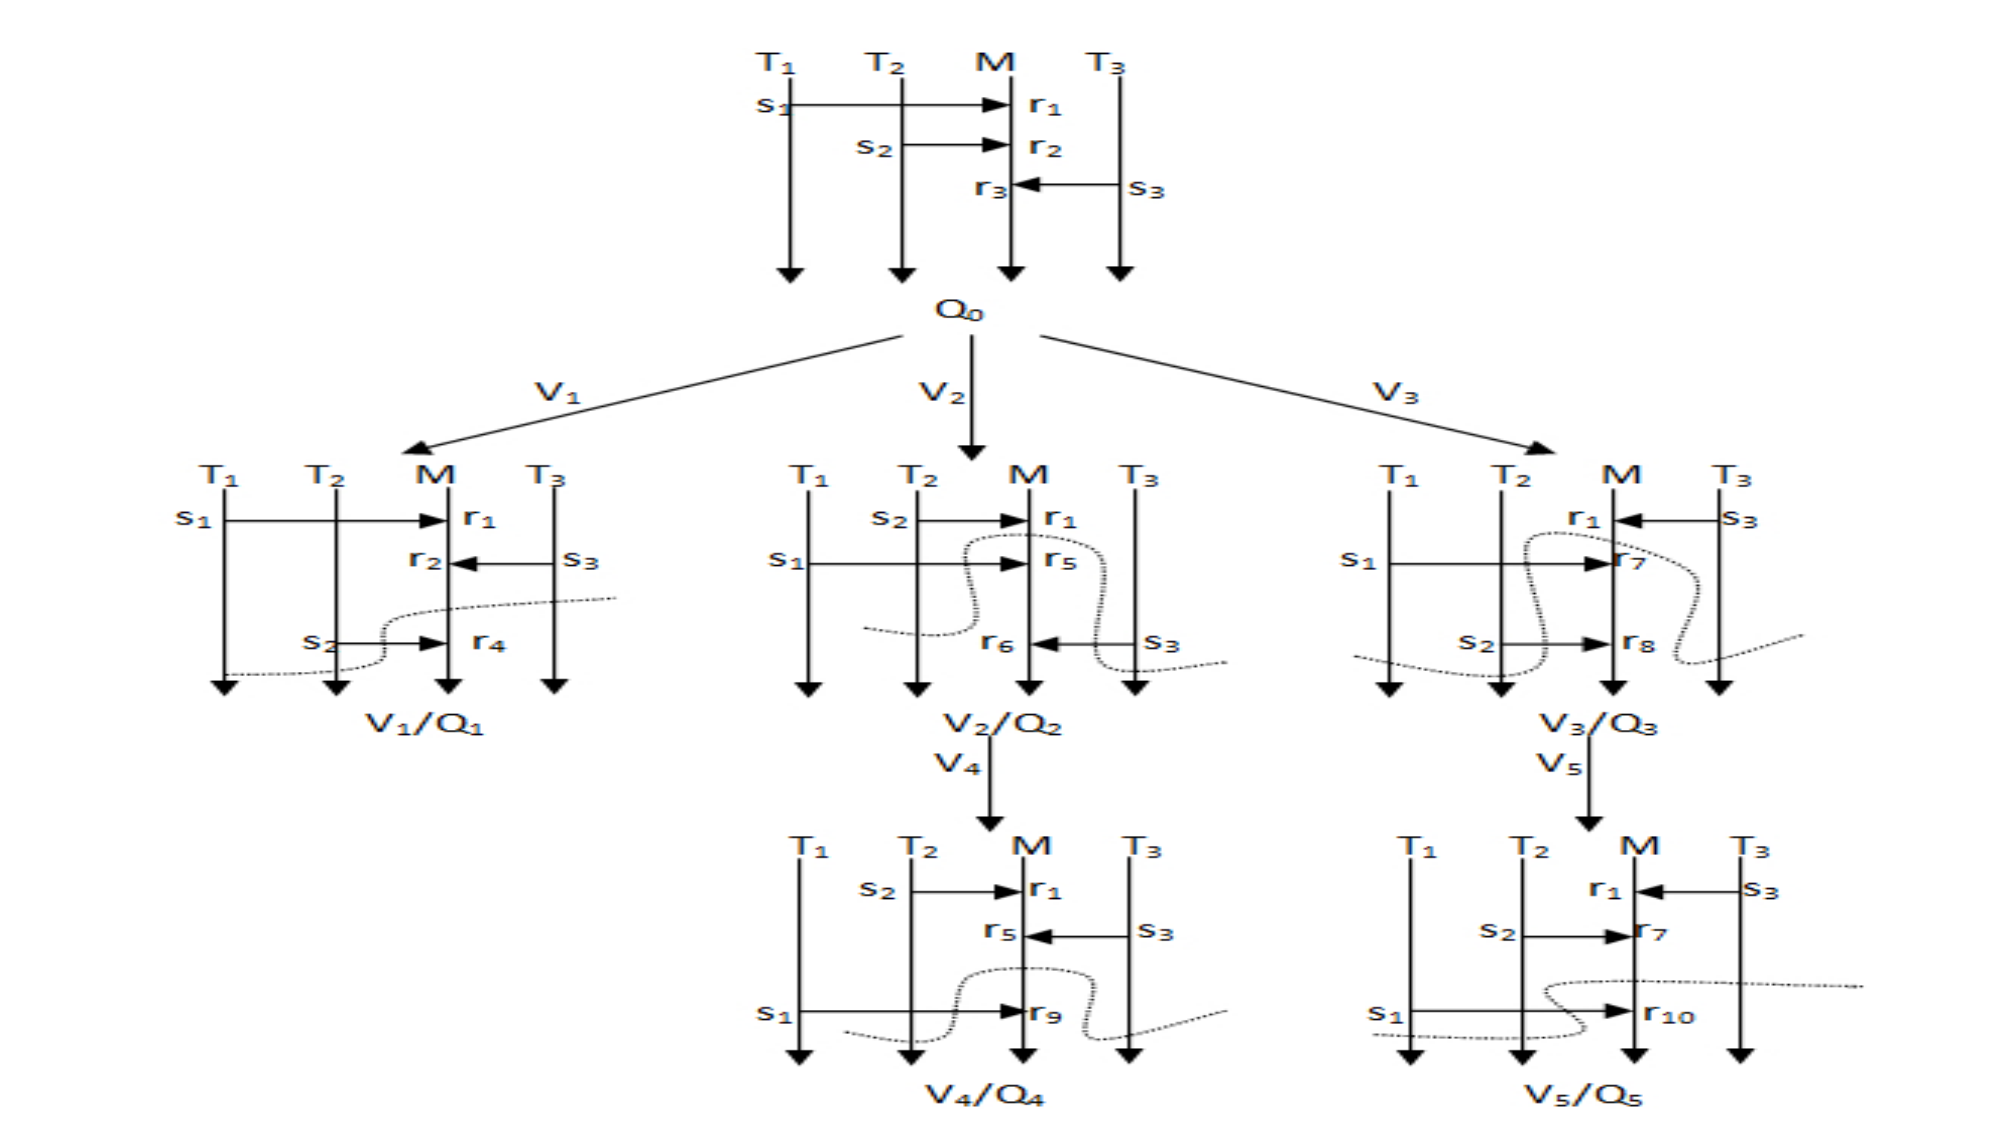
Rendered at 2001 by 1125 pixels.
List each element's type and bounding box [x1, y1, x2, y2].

picture [133, 48, 1885, 1125]
